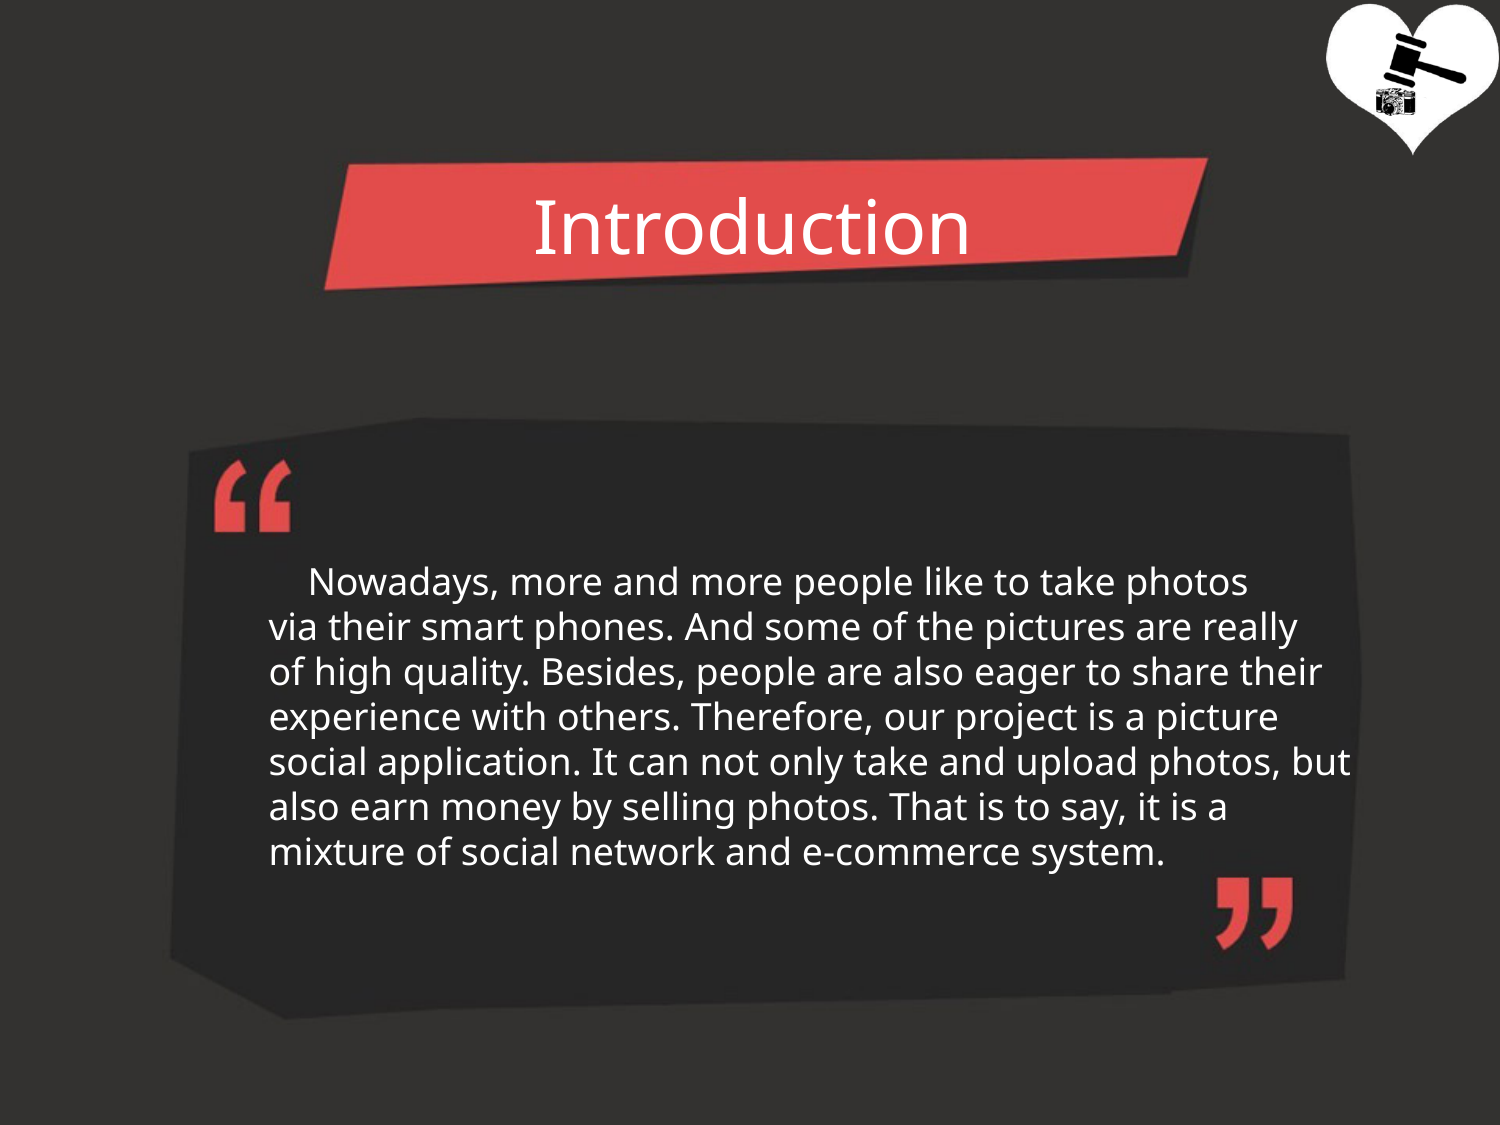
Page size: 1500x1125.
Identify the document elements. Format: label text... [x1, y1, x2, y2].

text_box Introduction [518, 172, 989, 278]
picture [0, 0, 1500, 1125]
text_box Nowadays, more and more people like to take photos via their smart phones. And some of the pictures are really of high quality. Besides, people are also eager to share their experience with others. Therefore, our project is a picture social application. It can not only take and upload photos, but also earn money by selling photos. That is to say, it is a mixture of social network and e-commerce system. [253, 550, 1376, 881]
